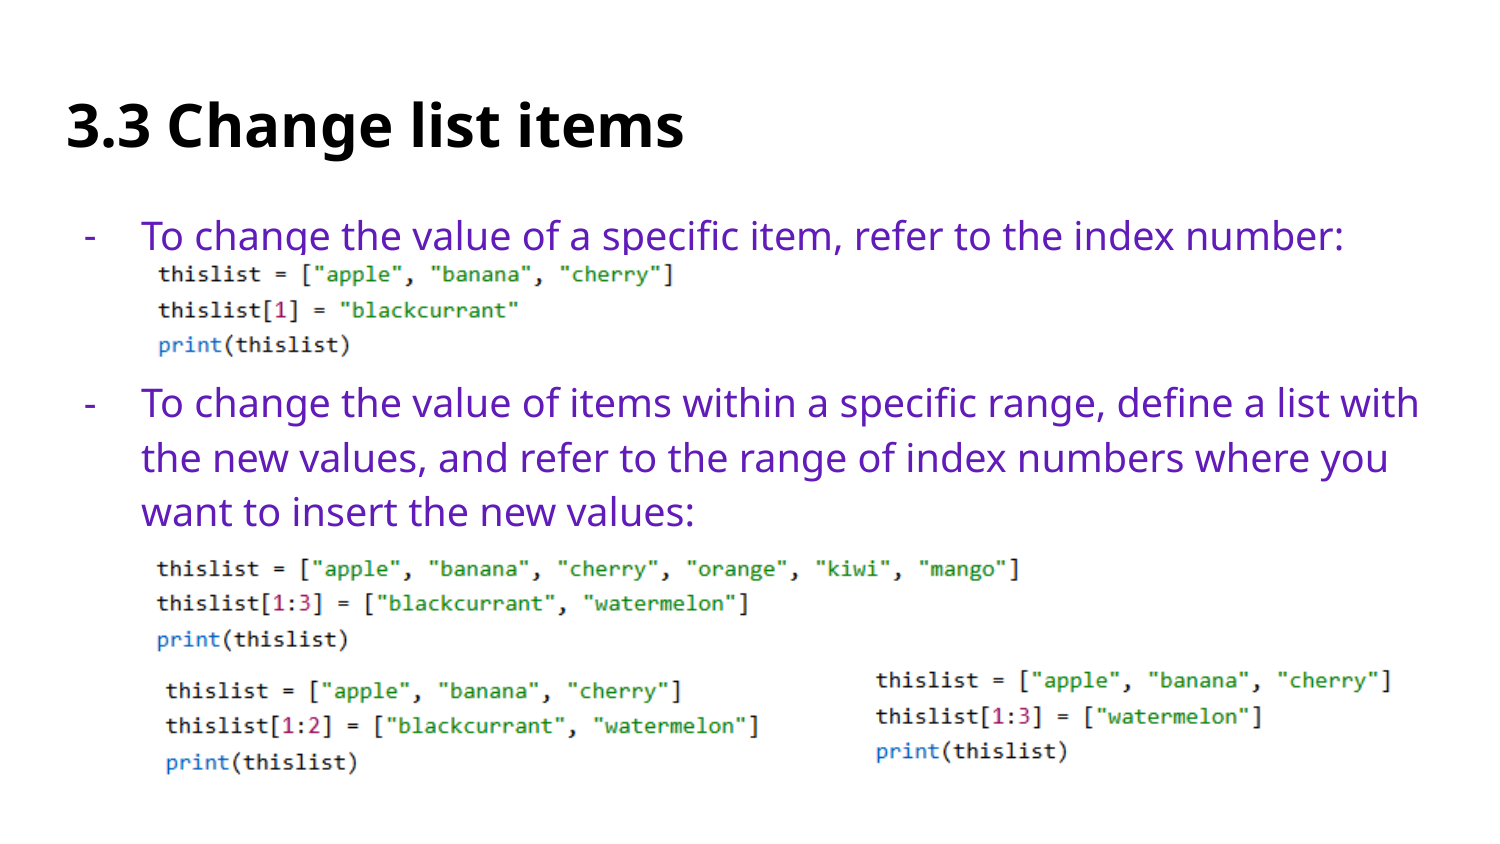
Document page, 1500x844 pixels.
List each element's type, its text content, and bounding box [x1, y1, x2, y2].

picture [157, 673, 765, 781]
picture [148, 548, 1395, 768]
title 3.3 Change list items [51, 72, 1449, 176]
picture [148, 254, 685, 368]
list To change the value of a specific item, refer to the index number: To change the value of items within a specific range, define a list with the new values, and refer to the range of index numbers where you want to insert the new values: [51, 189, 1449, 750]
